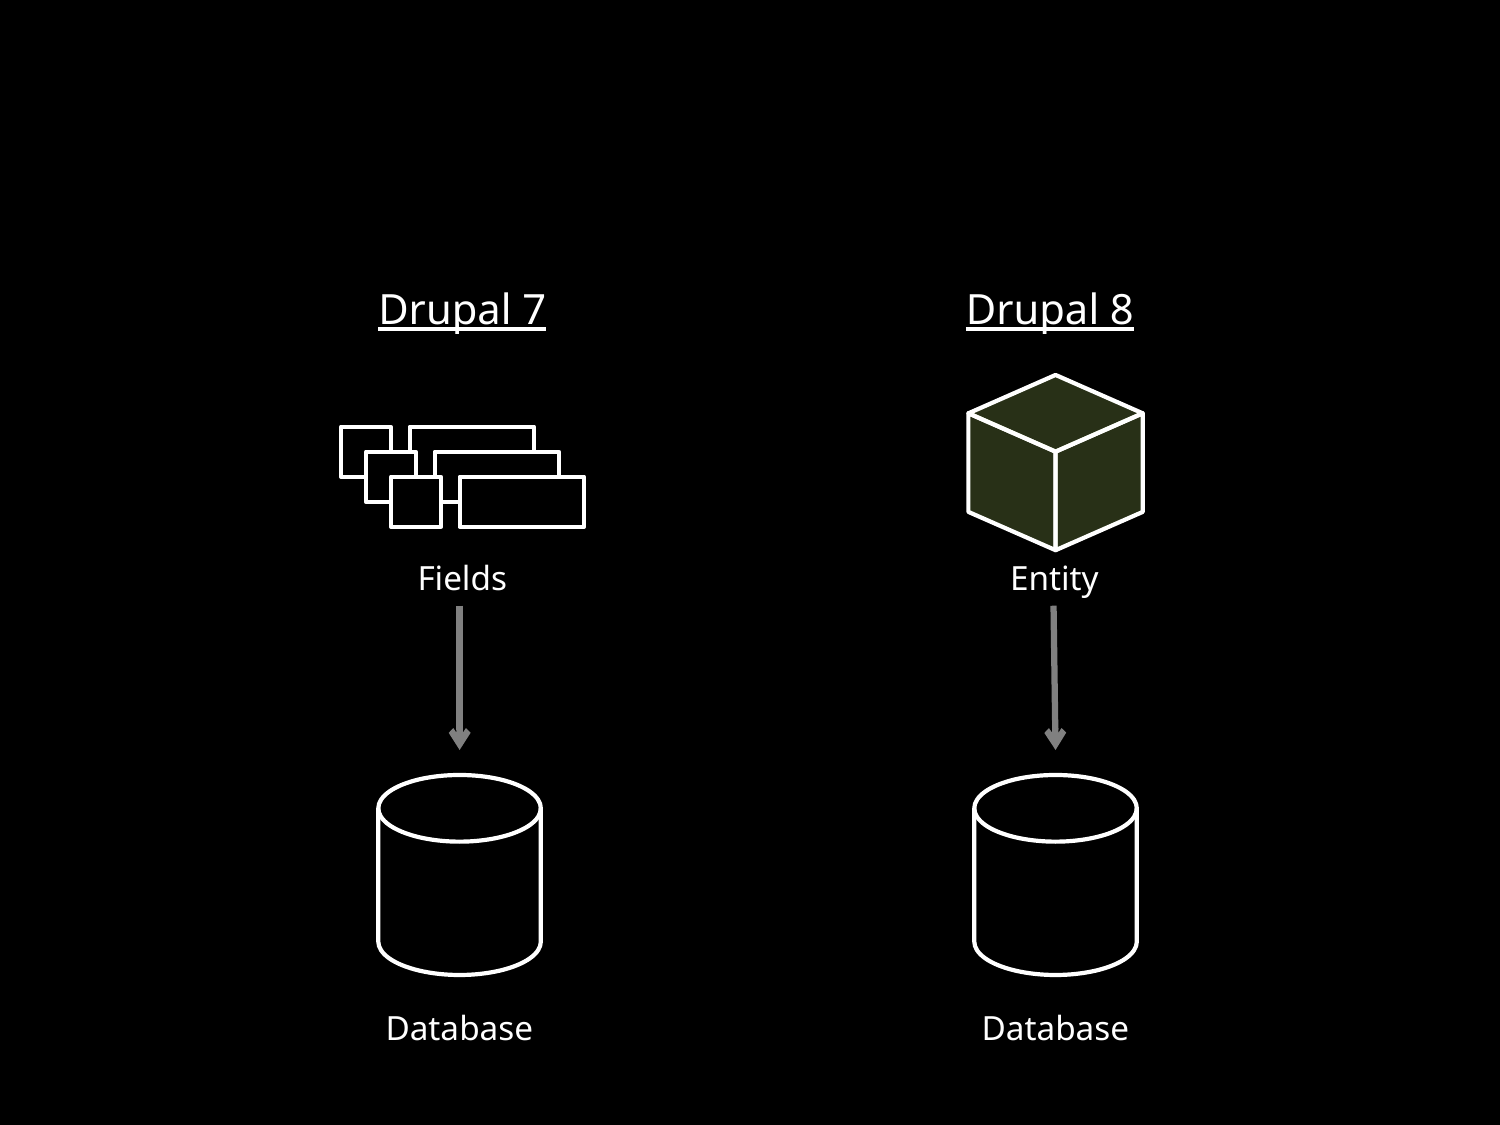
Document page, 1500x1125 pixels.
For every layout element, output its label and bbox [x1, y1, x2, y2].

text_box [340, 426, 585, 527]
text_box [968, 374, 1143, 551]
text_box [0, 212, 1500, 1113]
